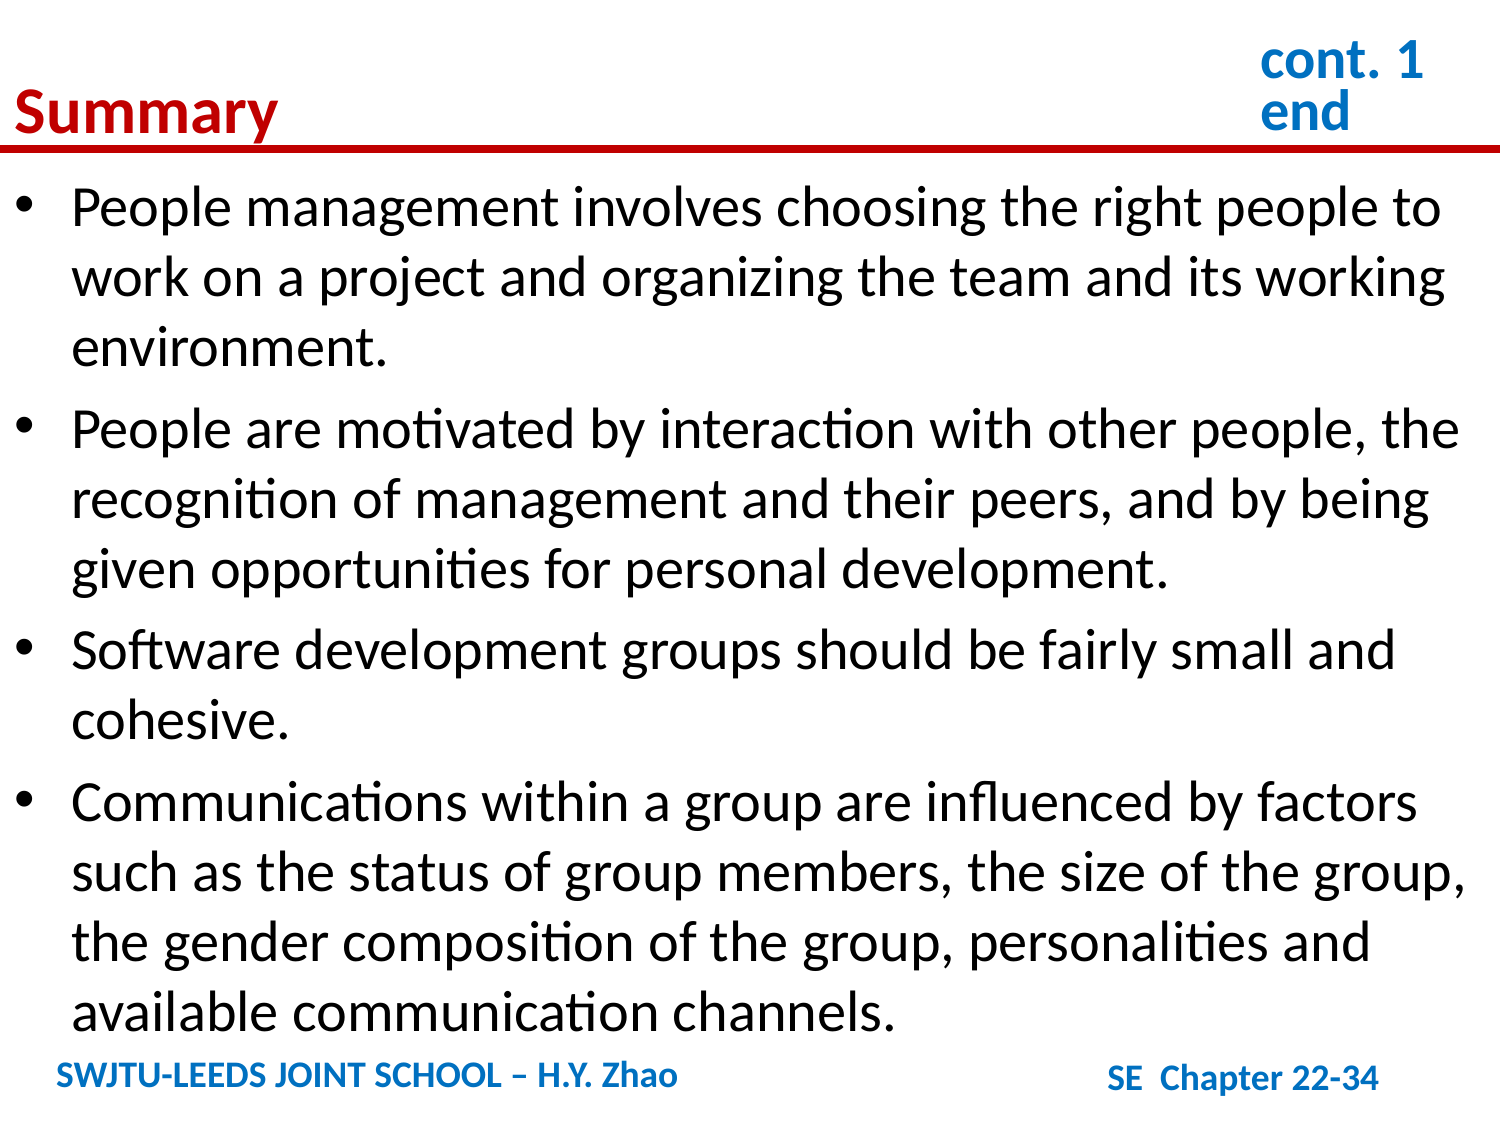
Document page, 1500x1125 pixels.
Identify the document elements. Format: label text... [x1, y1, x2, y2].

footer SWJTU-LEEDS JOINT SCHOOL – H.Y. Zhao [41, 1051, 988, 1103]
slide_number SE Chapter 22-34 [1092, 1051, 1484, 1106]
text_box People management involves choosing the right people to work on a project and organizing the team and its working environment. People are motivated by interaction with other people, the recognition of management and their peers, and by being given opportunities for personal development. Software development groups should be fairly small and cohesive. Communications within a group are influenced by factors such as the status of group members, the size of the group, the gender composition of the group, personalities and available communication channels. [0, 160, 1484, 1051]
text_box Summary [0, 43, 1264, 155]
text_box cont. 1 end [1245, 30, 1482, 150]
